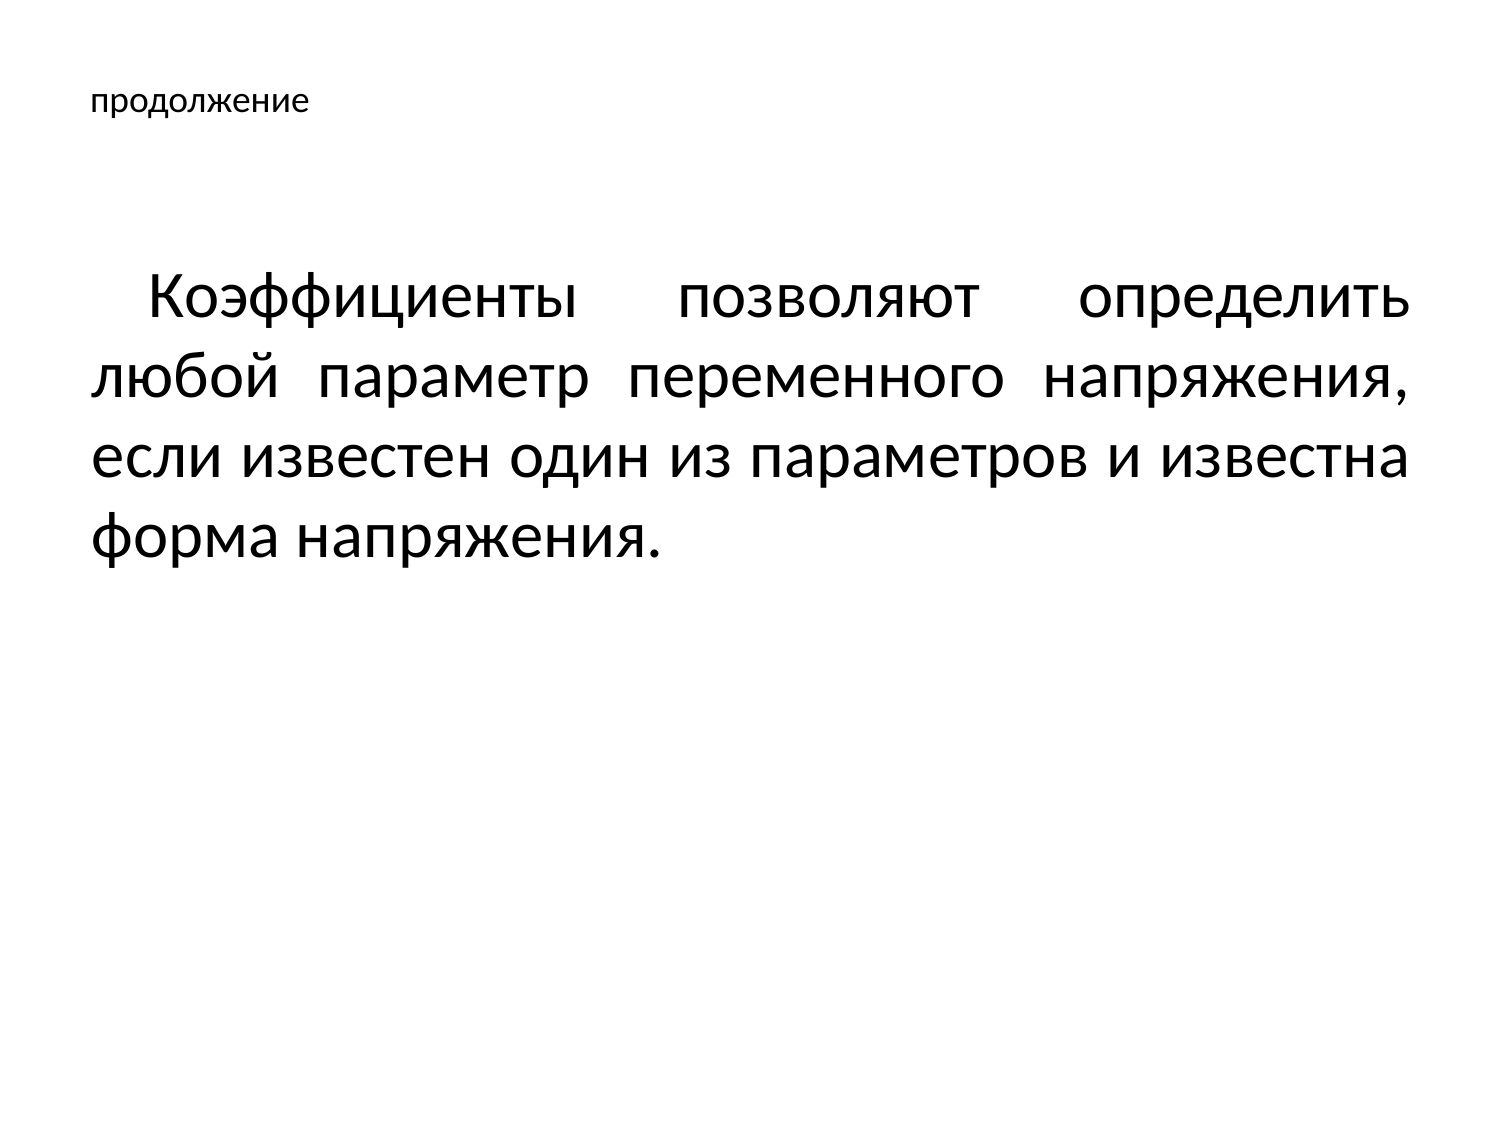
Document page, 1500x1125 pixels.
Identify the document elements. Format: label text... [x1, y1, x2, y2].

list Коэффициенты позволяют определить любой параметр переменного напряжения, если известен один из параметров и известна форма напряжения. [76, 243, 1427, 917]
title продолжение [75, 45, 1425, 149]
